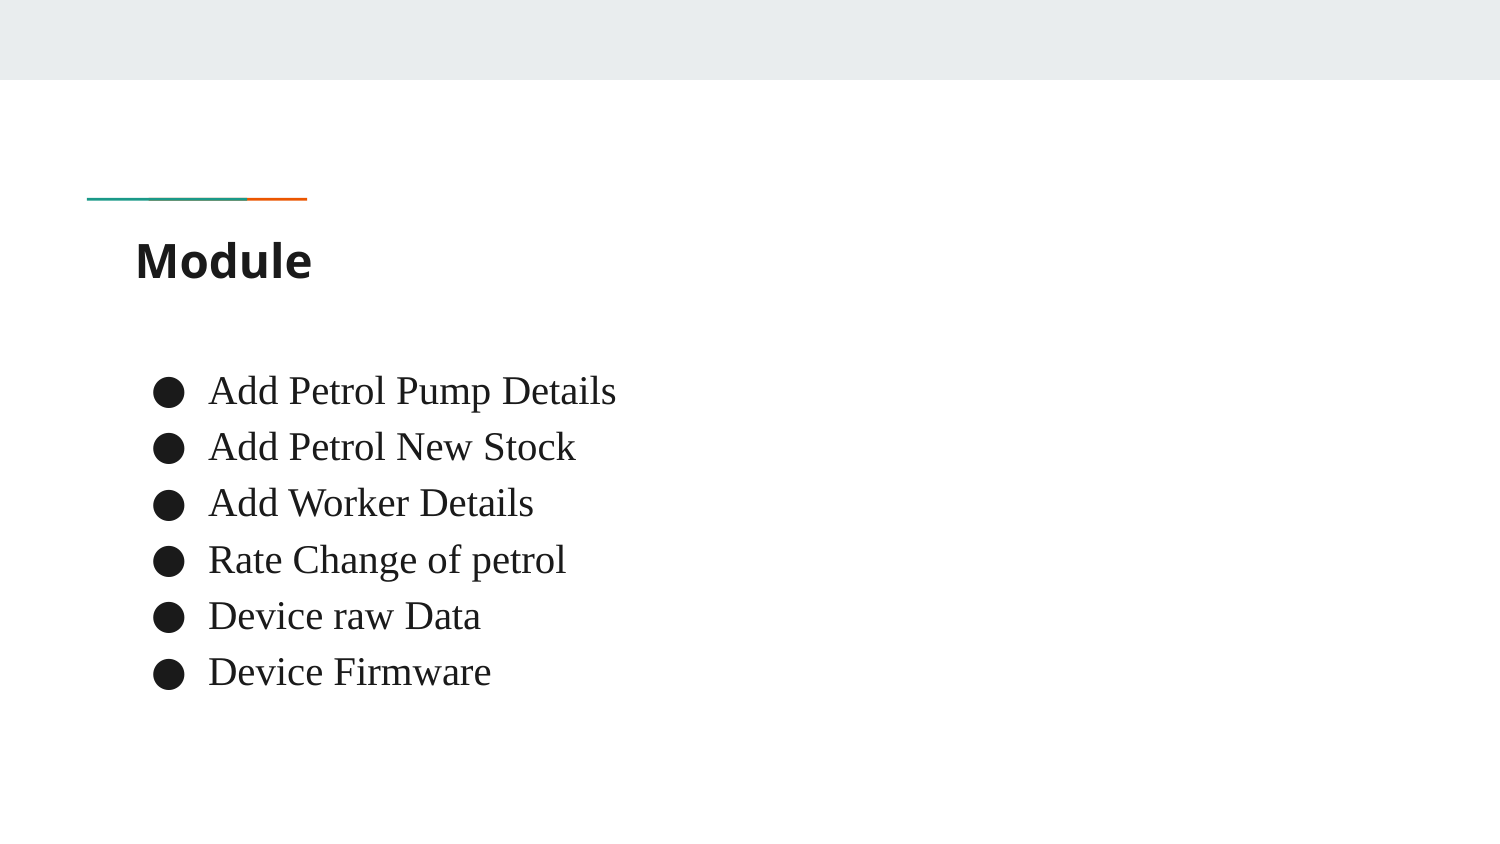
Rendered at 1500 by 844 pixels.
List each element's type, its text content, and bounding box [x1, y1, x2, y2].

title Module [119, 216, 1381, 305]
list Add Petrol Pump Details Add Petrol New Stock Add Worker Details Rate Change of petrol Device raw Data Device Firmware [119, 341, 1381, 712]
